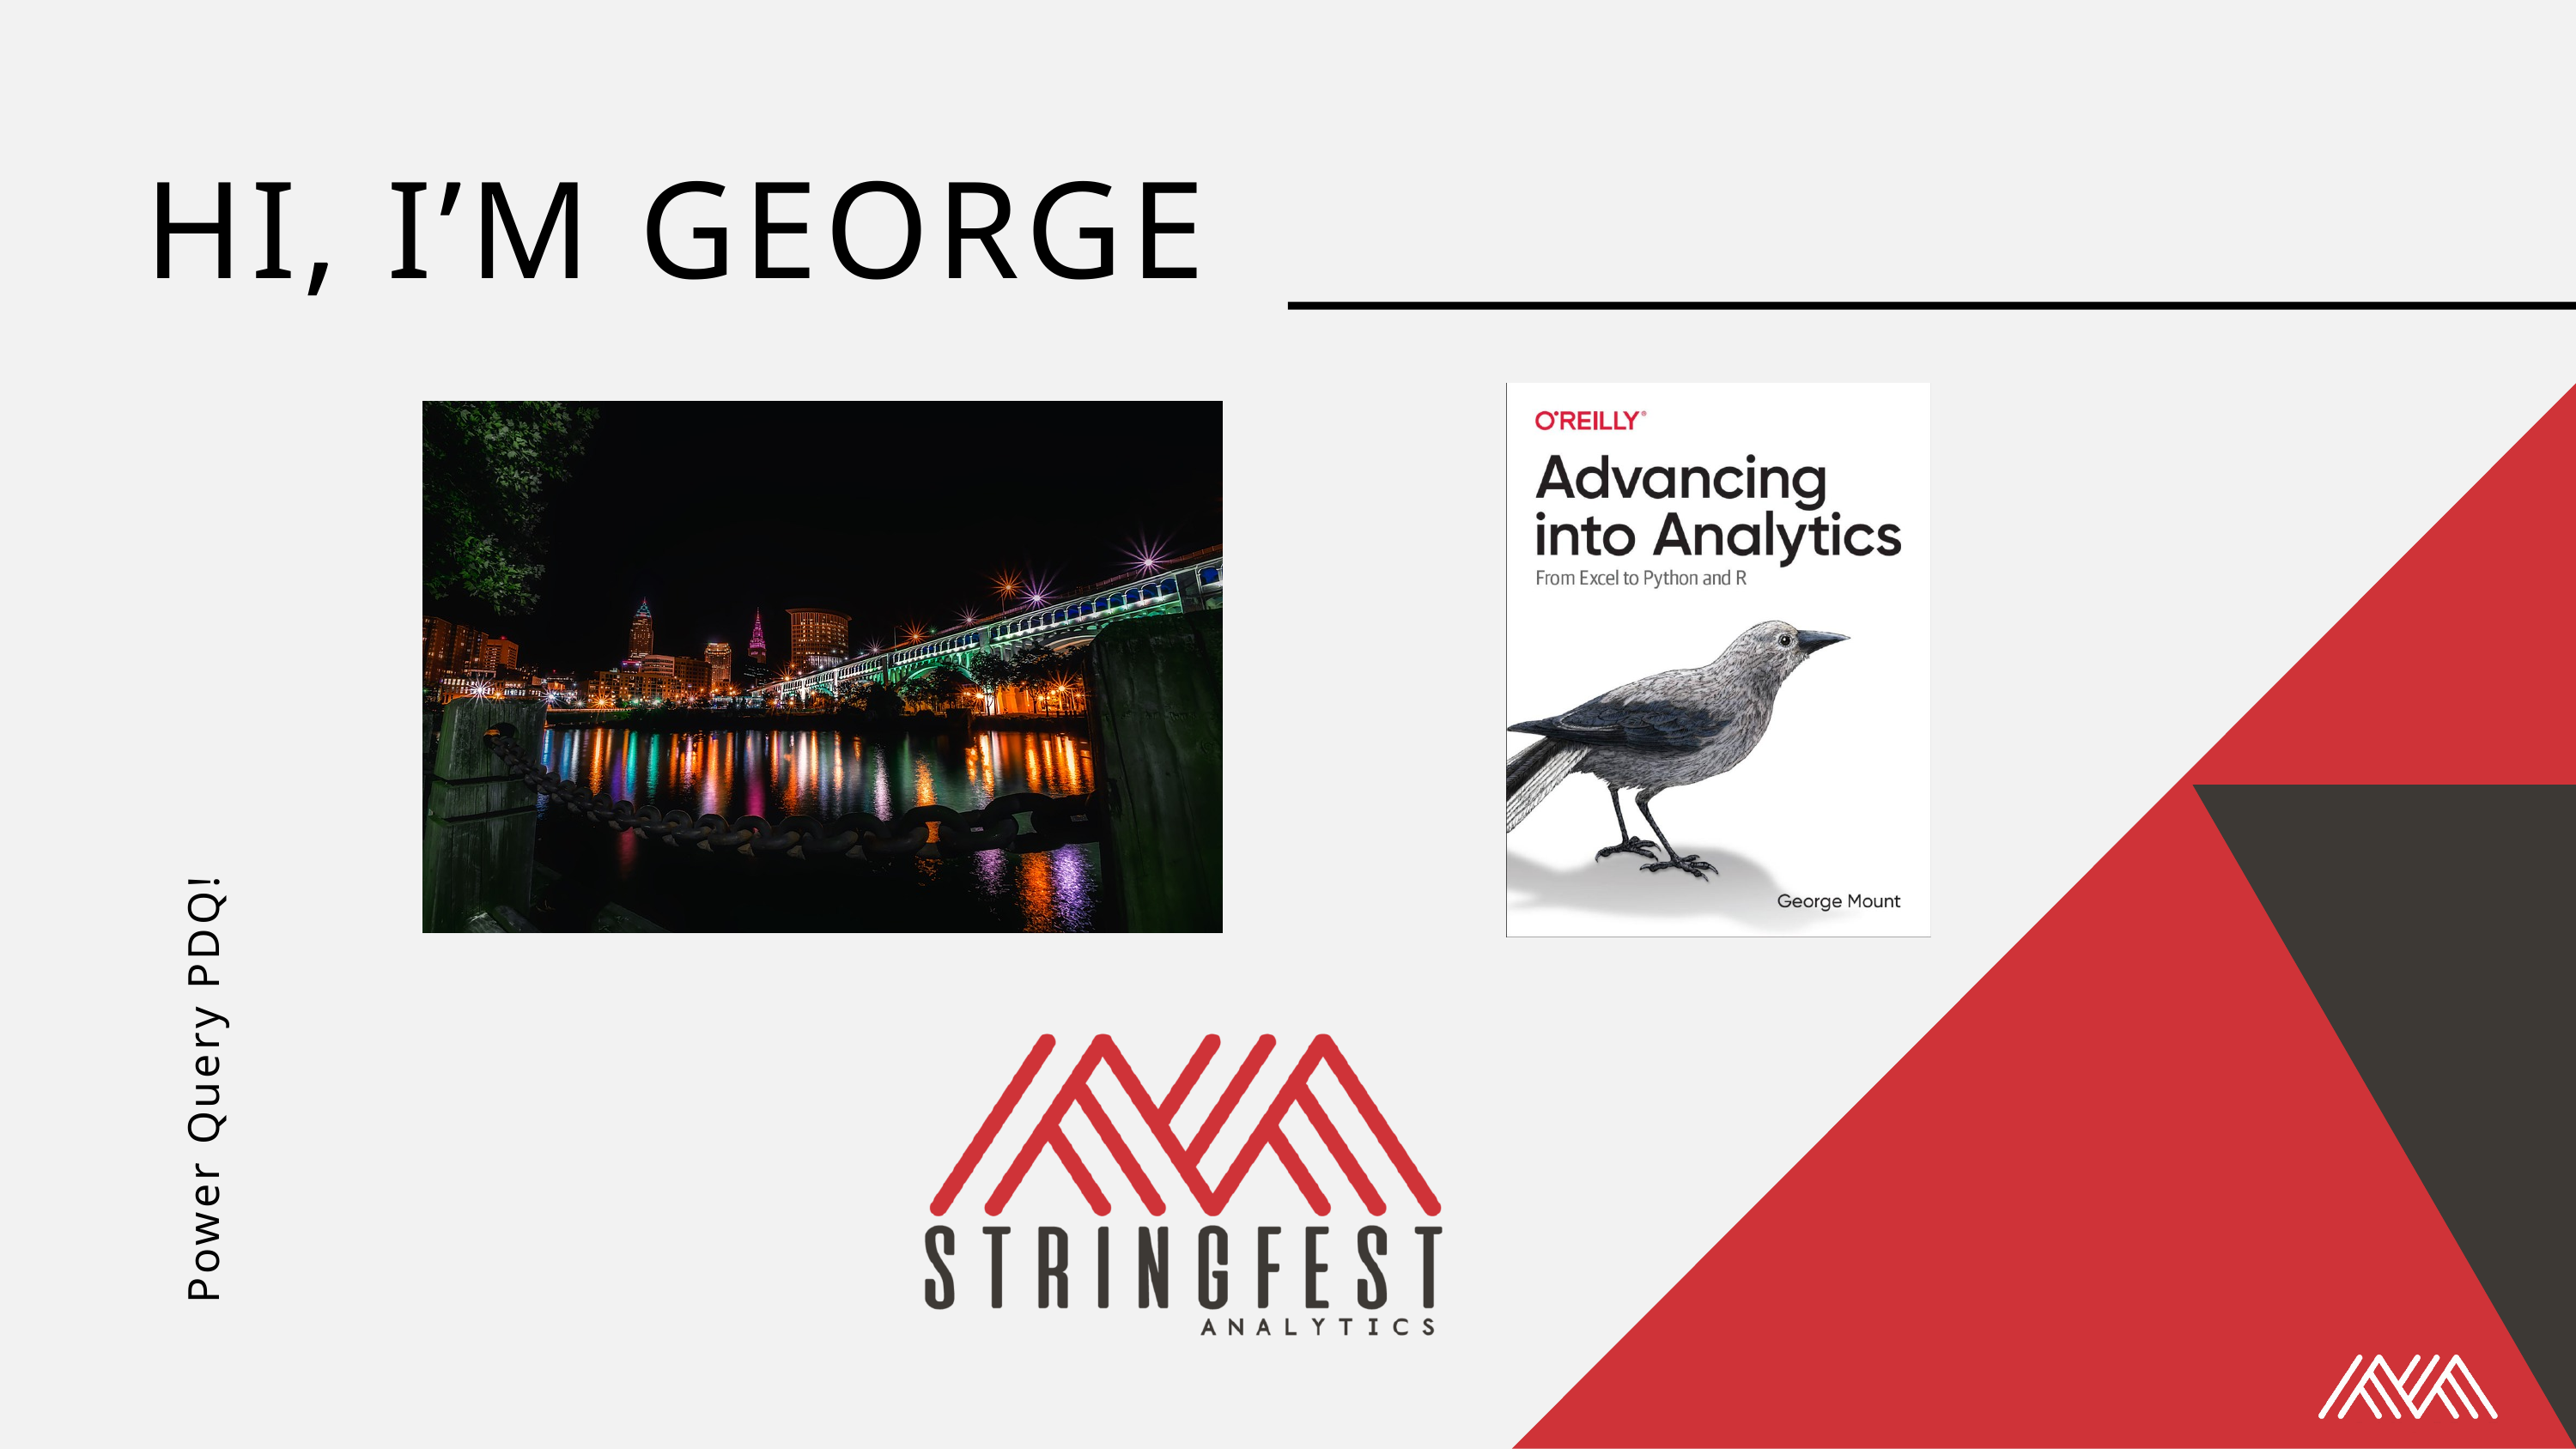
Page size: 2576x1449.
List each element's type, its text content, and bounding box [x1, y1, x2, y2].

text_box Power Query PDQ! [167, 790, 228, 1304]
text_box [1287, 301, 2576, 310]
picture [422, 383, 1931, 1449]
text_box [1597, 384, 2576, 1448]
text_box HI, I’M GEORGE [144, 144, 1428, 306]
picture [2267, 1303, 2551, 1449]
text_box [2192, 784, 2576, 1449]
